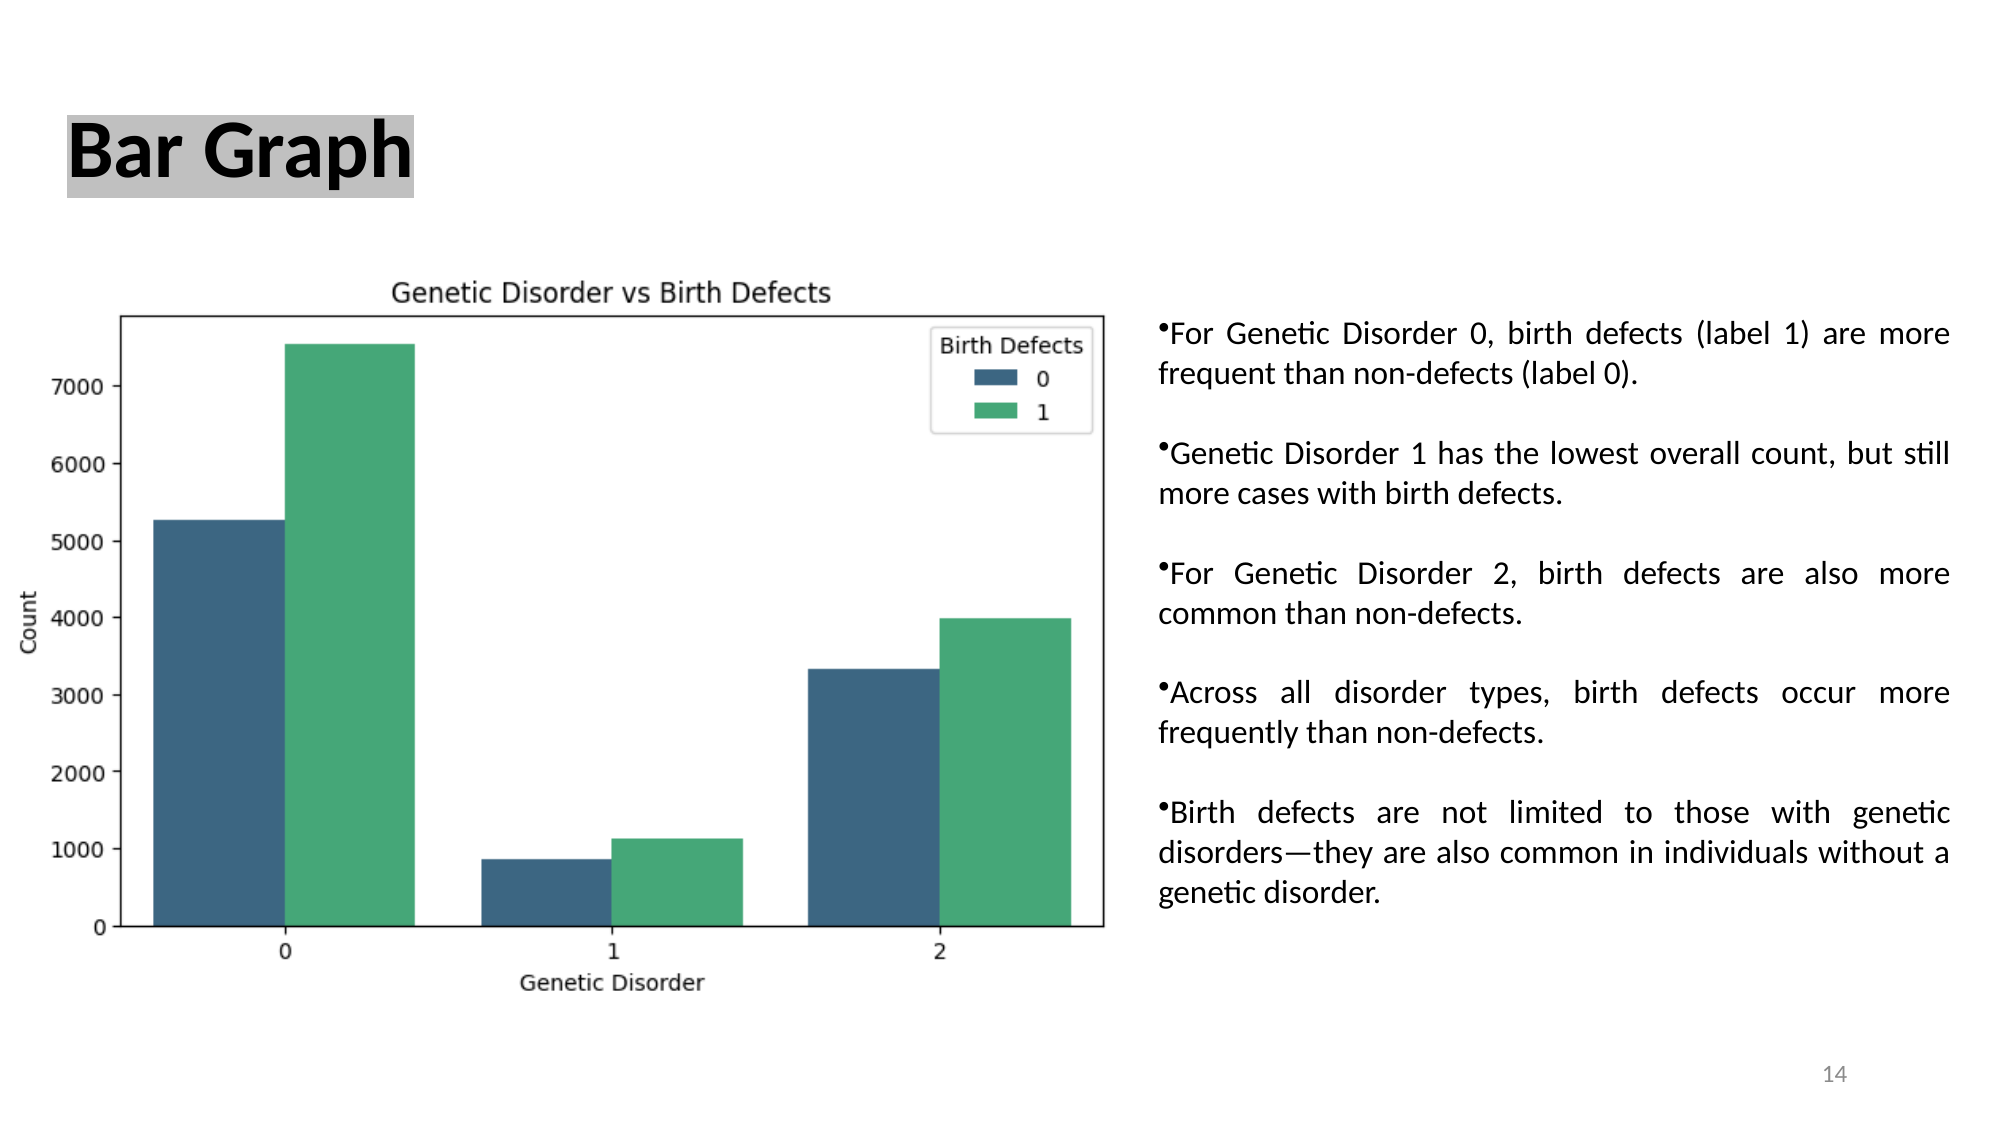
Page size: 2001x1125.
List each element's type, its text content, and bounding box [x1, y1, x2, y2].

slide_number 14 [1412, 1042, 1863, 1103]
text_box For Genetic Disorder 0, birth defects (label 1) are more frequent than non-defects (label 0). Genetic Disorder 1 has the lowest overall count, but still more cases with birth defects. For Genetic Disorder 2, birth defects are also more common than non-defects. Across all disorder types, birth defects occur more frequently than non-defects. Birth defects are not limited to those with genetic disorders—they are also common in individuals without a genetic disorder. [1143, 303, 1967, 918]
text_box Bar Graph [52, 86, 430, 202]
picture [3, 265, 1119, 1010]
